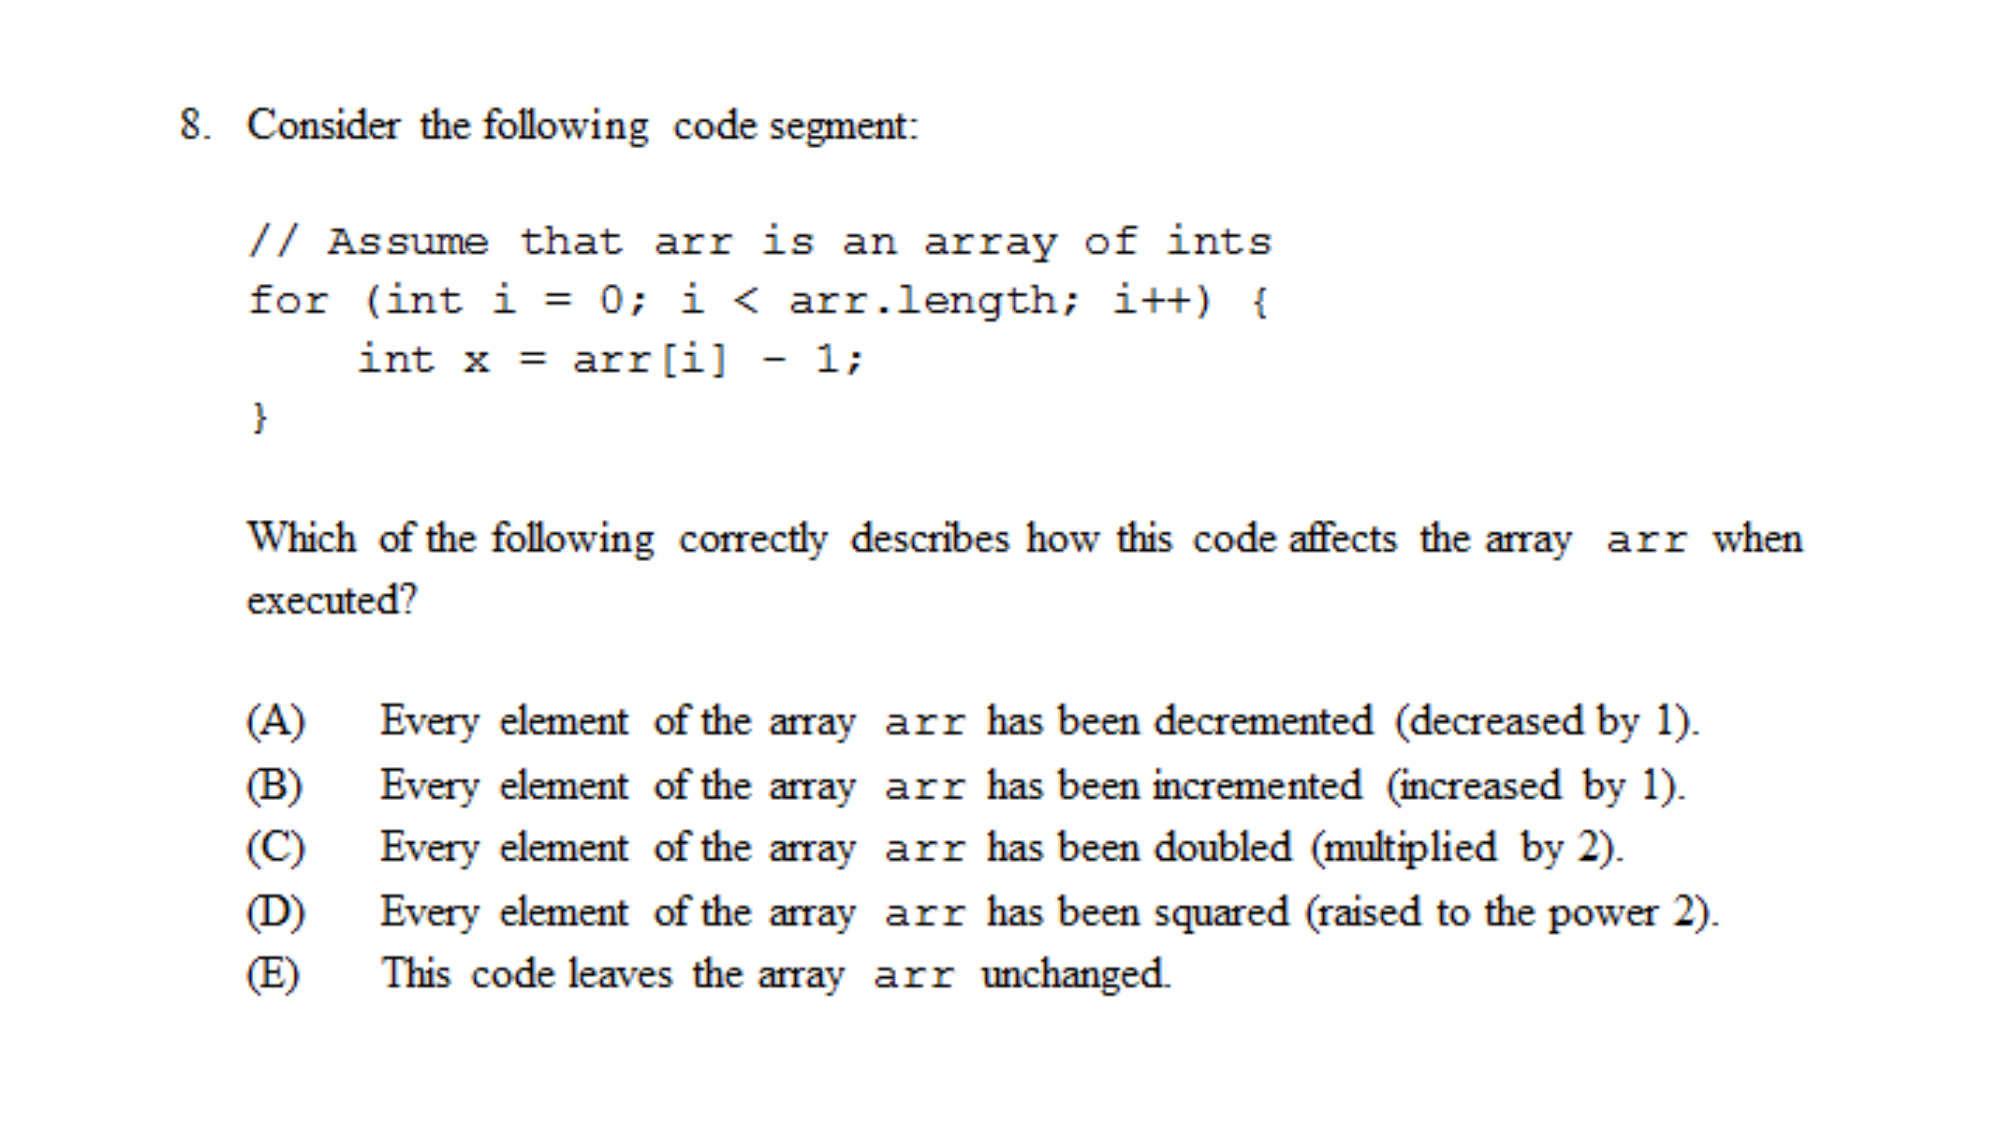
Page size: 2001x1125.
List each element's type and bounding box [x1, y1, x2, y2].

picture [149, 75, 1851, 1050]
